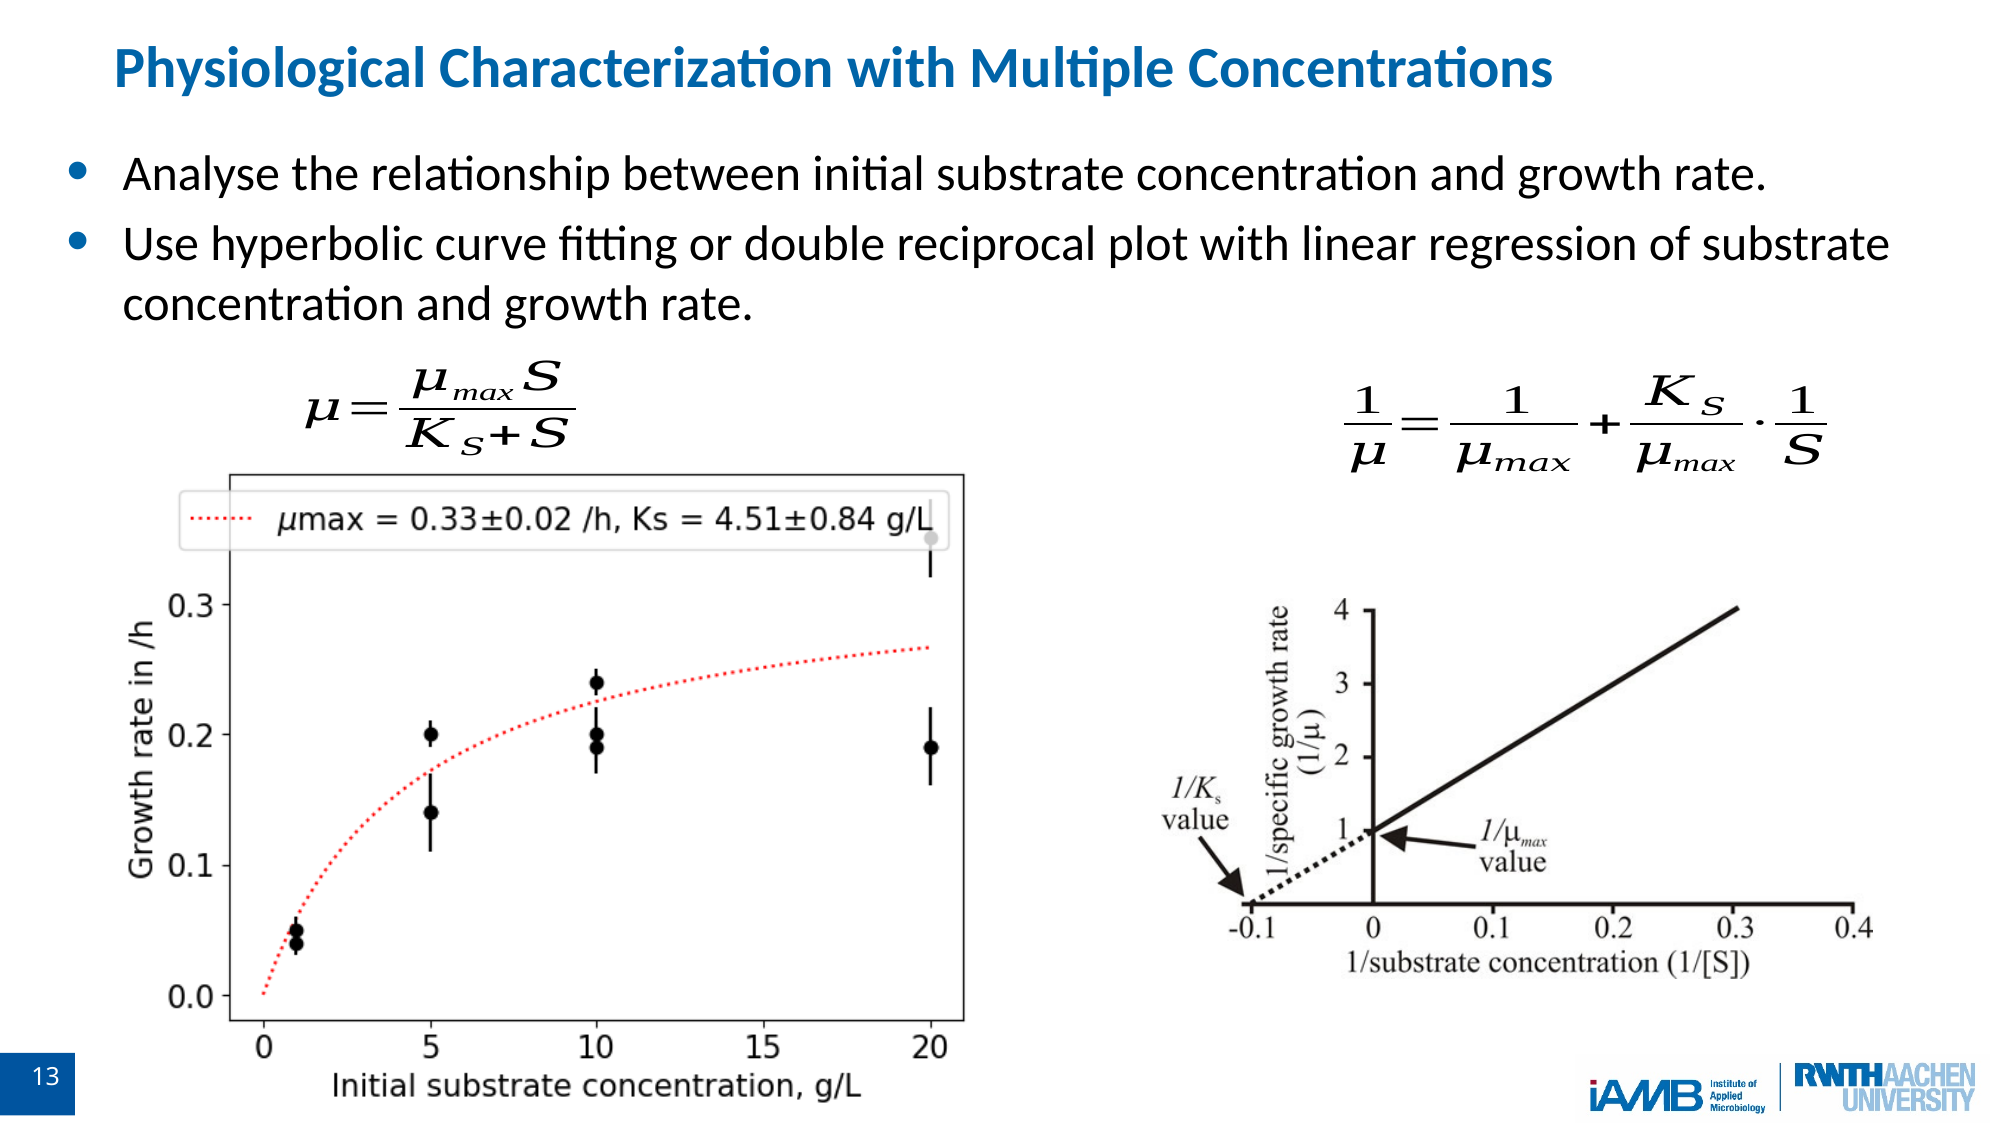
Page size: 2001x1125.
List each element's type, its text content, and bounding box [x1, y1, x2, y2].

picture [1161, 598, 1874, 979]
slide_number 13 [0, 1052, 76, 1116]
title Physiological Characterization with Multiple Concentrations [99, 21, 1899, 132]
picture [1575, 1054, 1990, 1123]
text_box Analyse the relationship between initial substrate concentration and growth rate. Use hyperbolic curve fitting or double reciprocal plot with linear regression of substrate concentration and growth rate. [51, 132, 1985, 338]
picture [113, 461, 978, 1116]
